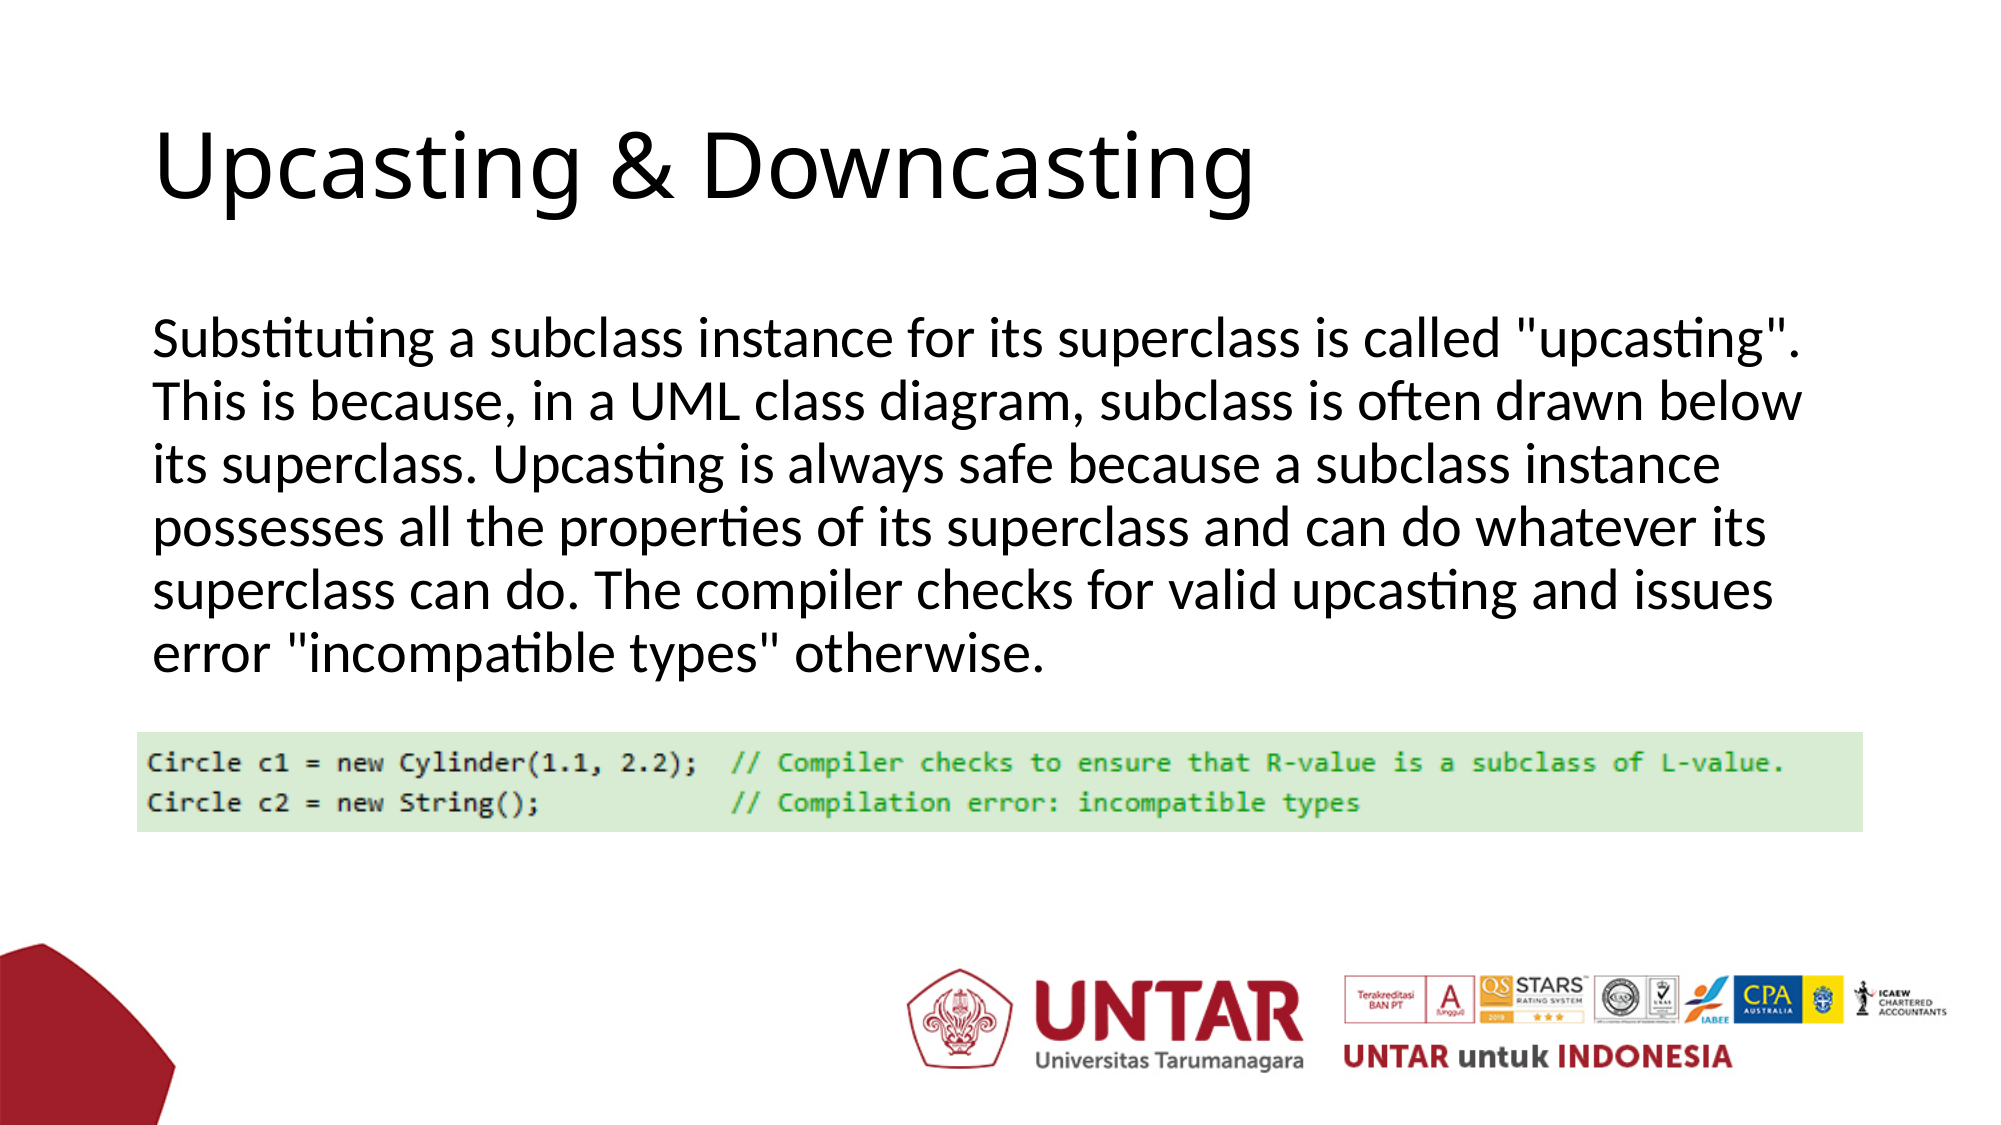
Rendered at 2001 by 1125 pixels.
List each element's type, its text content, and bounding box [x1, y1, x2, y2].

list Substituting a subclass instance for its superclass is called "upcasting". This is because, in a UML class diagram, subclass is often drawn below its superclass. Upcasting is always safe because a subclass instance possesses all the properties of its superclass and can do whatever its superclass can do. The compiler checks for valid upcasting and issues error "incompatible types" otherwise. [137, 832, 1863, 1014]
list Substituting a subclass instance for its superclass is called "upcasting". This is because, in a UML class diagram, subclass is often drawn below its superclass. Upcasting is always safe because a subclass instance possesses all the properties of its superclass and can do whatever its superclass can do. The compiler checks for valid upcasting and issues error "incompatible types" otherwise. [137, 299, 1863, 732]
picture [0, 0, 2001, 1125]
title Upcasting & Downcasting [137, 59, 1863, 278]
